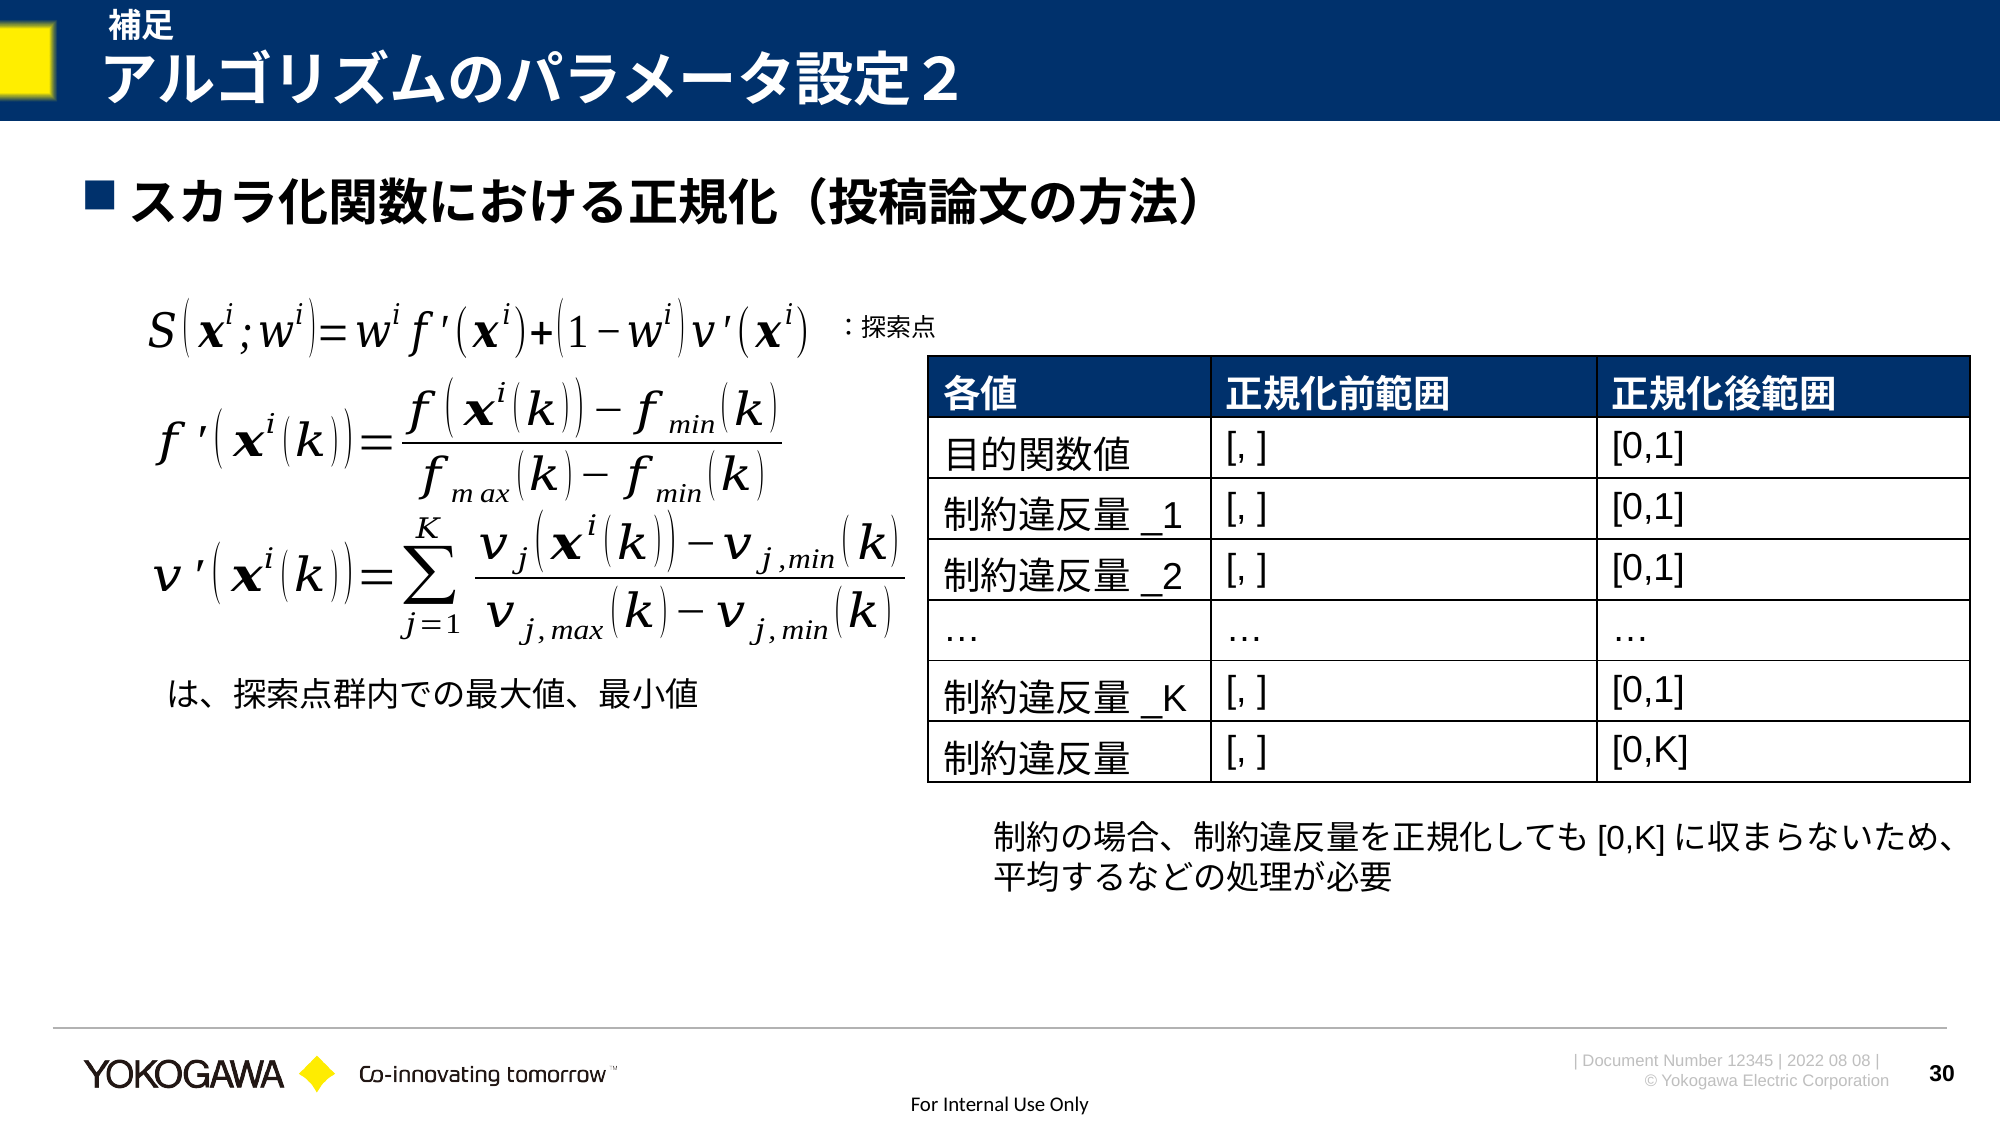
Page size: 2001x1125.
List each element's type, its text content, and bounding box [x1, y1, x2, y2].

title アルゴリズムのパラメータ設定２ [84, 39, 1955, 125]
picture [0, 6, 69, 115]
text_box 補足 [93, 0, 1310, 52]
picture [83, 1055, 617, 1093]
slide_number 30 [1904, 1042, 1970, 1103]
